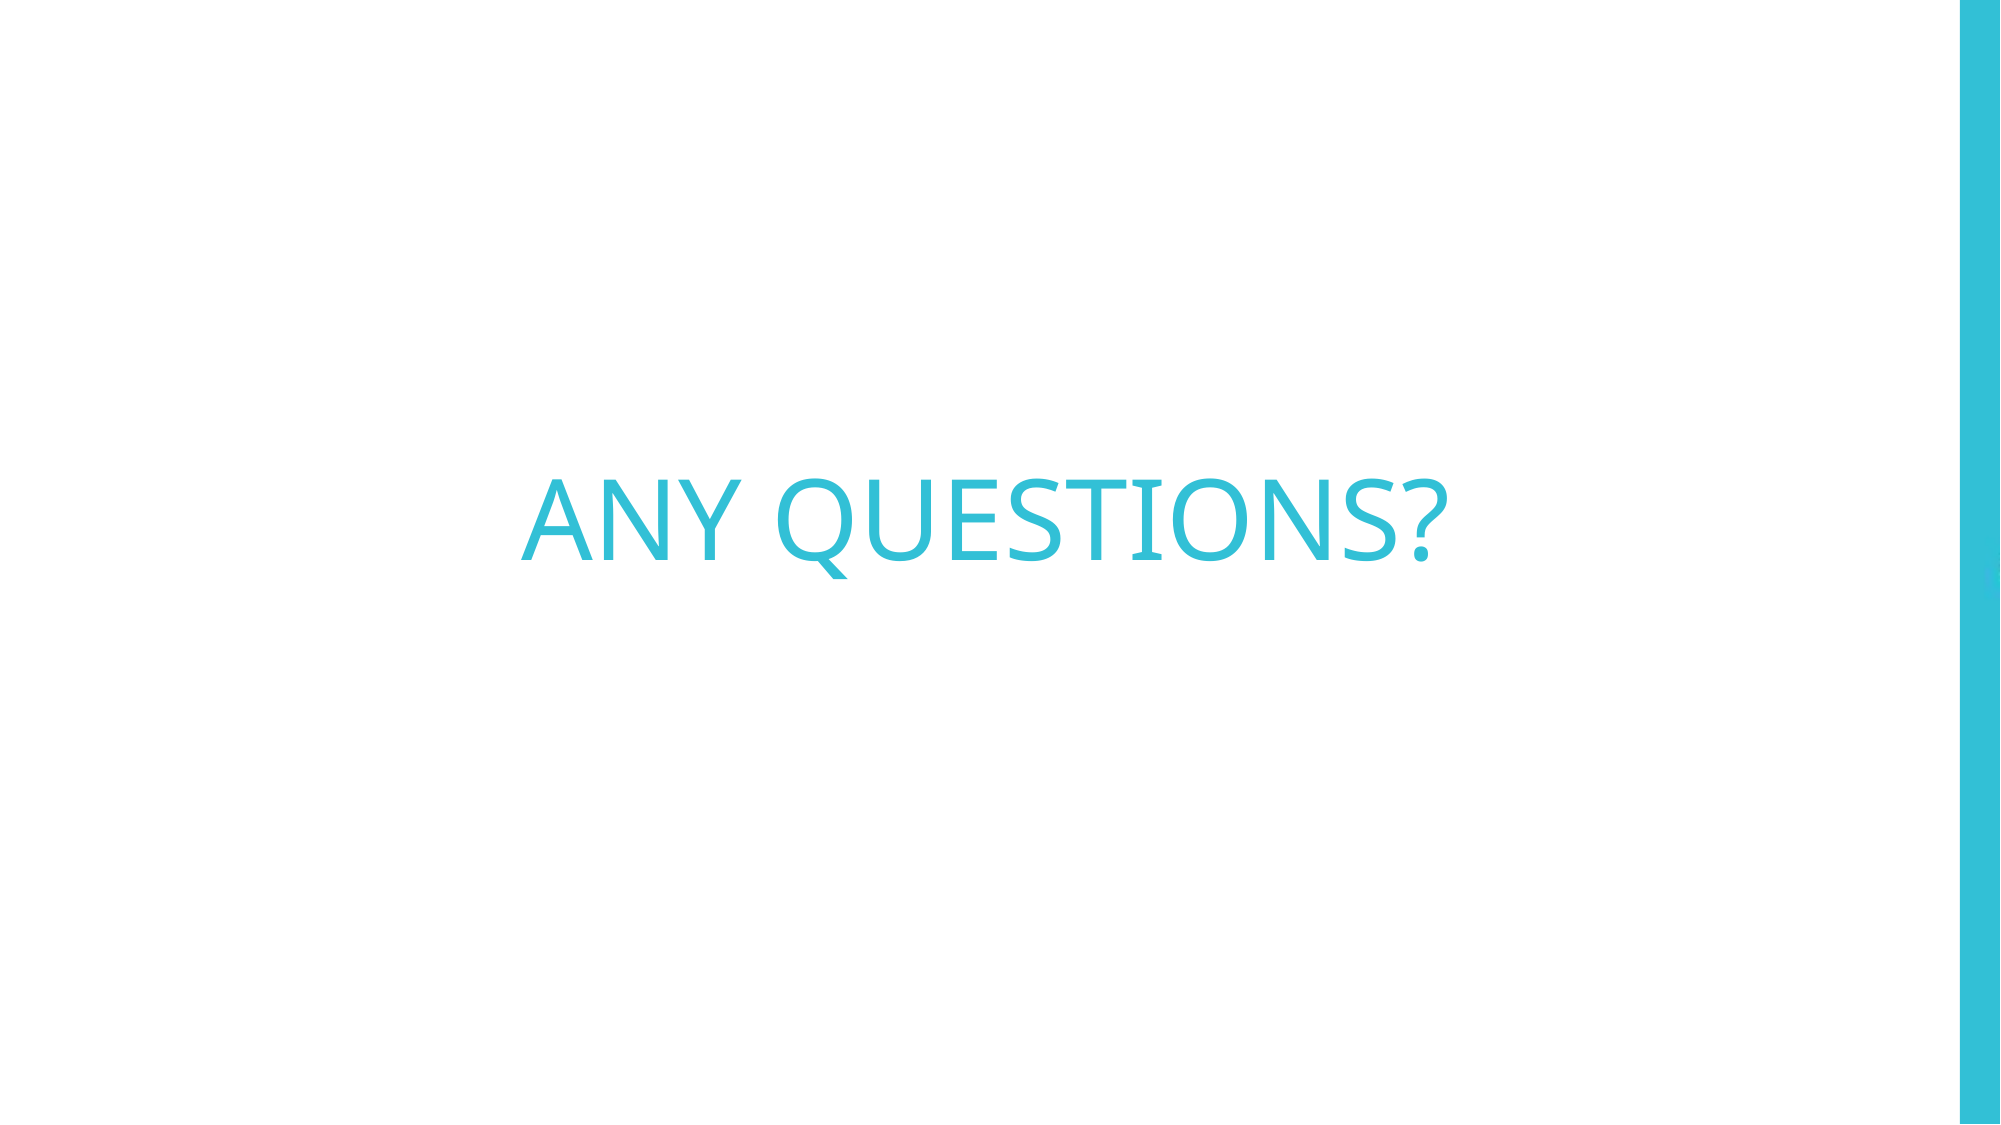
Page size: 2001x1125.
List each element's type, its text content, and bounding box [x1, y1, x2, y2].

picture [1959, 0, 2000, 1124]
title ANY QUESTIONS? [82, 333, 1890, 715]
